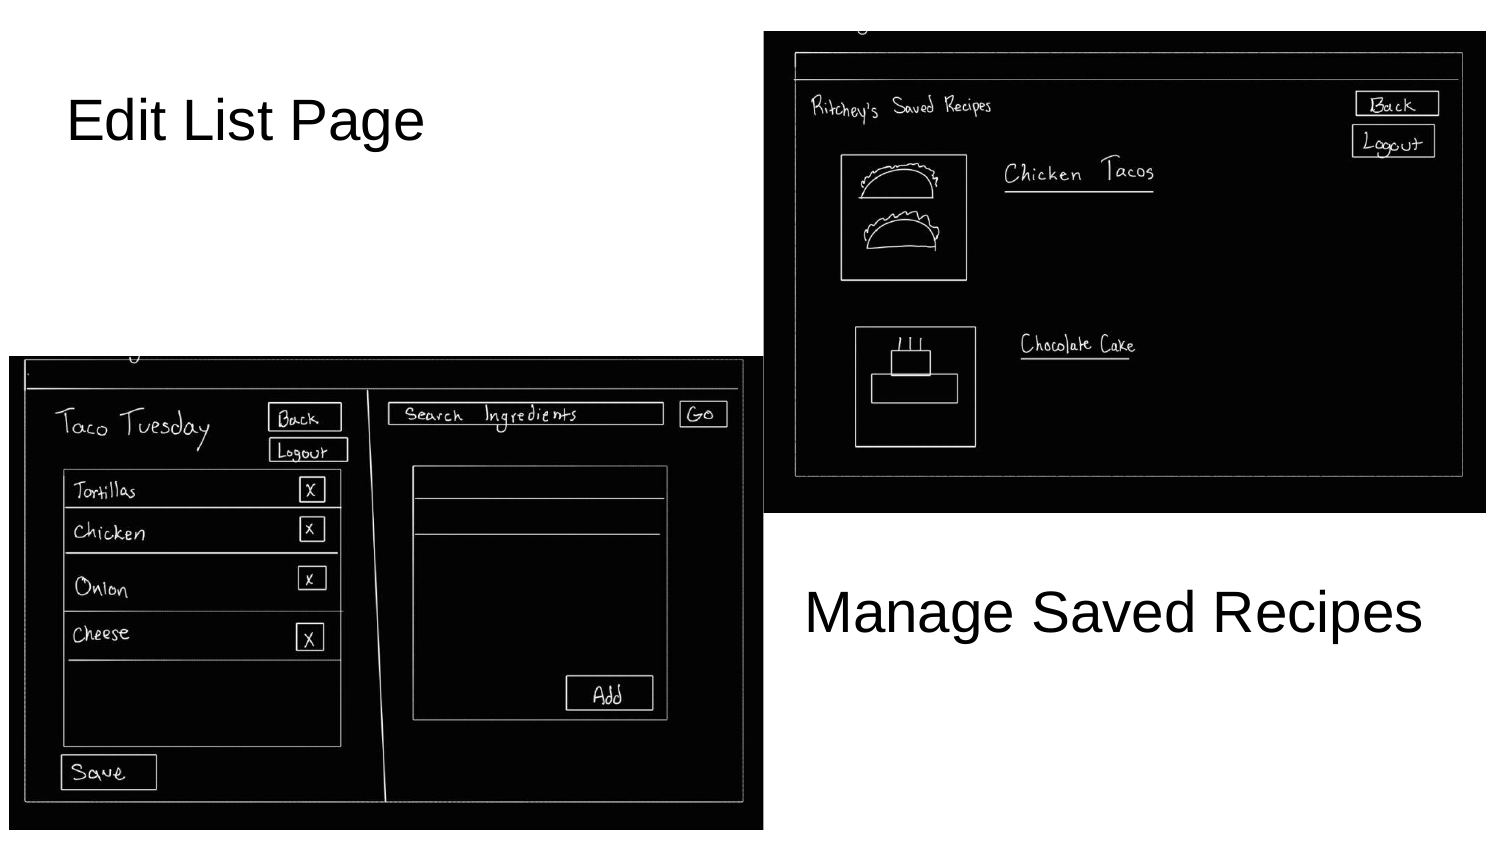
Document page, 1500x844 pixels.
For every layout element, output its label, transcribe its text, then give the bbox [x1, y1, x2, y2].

title Manage Saved Recipes [789, 564, 1460, 772]
title Edit List Page [51, 72, 667, 280]
picture [8, 30, 1487, 830]
